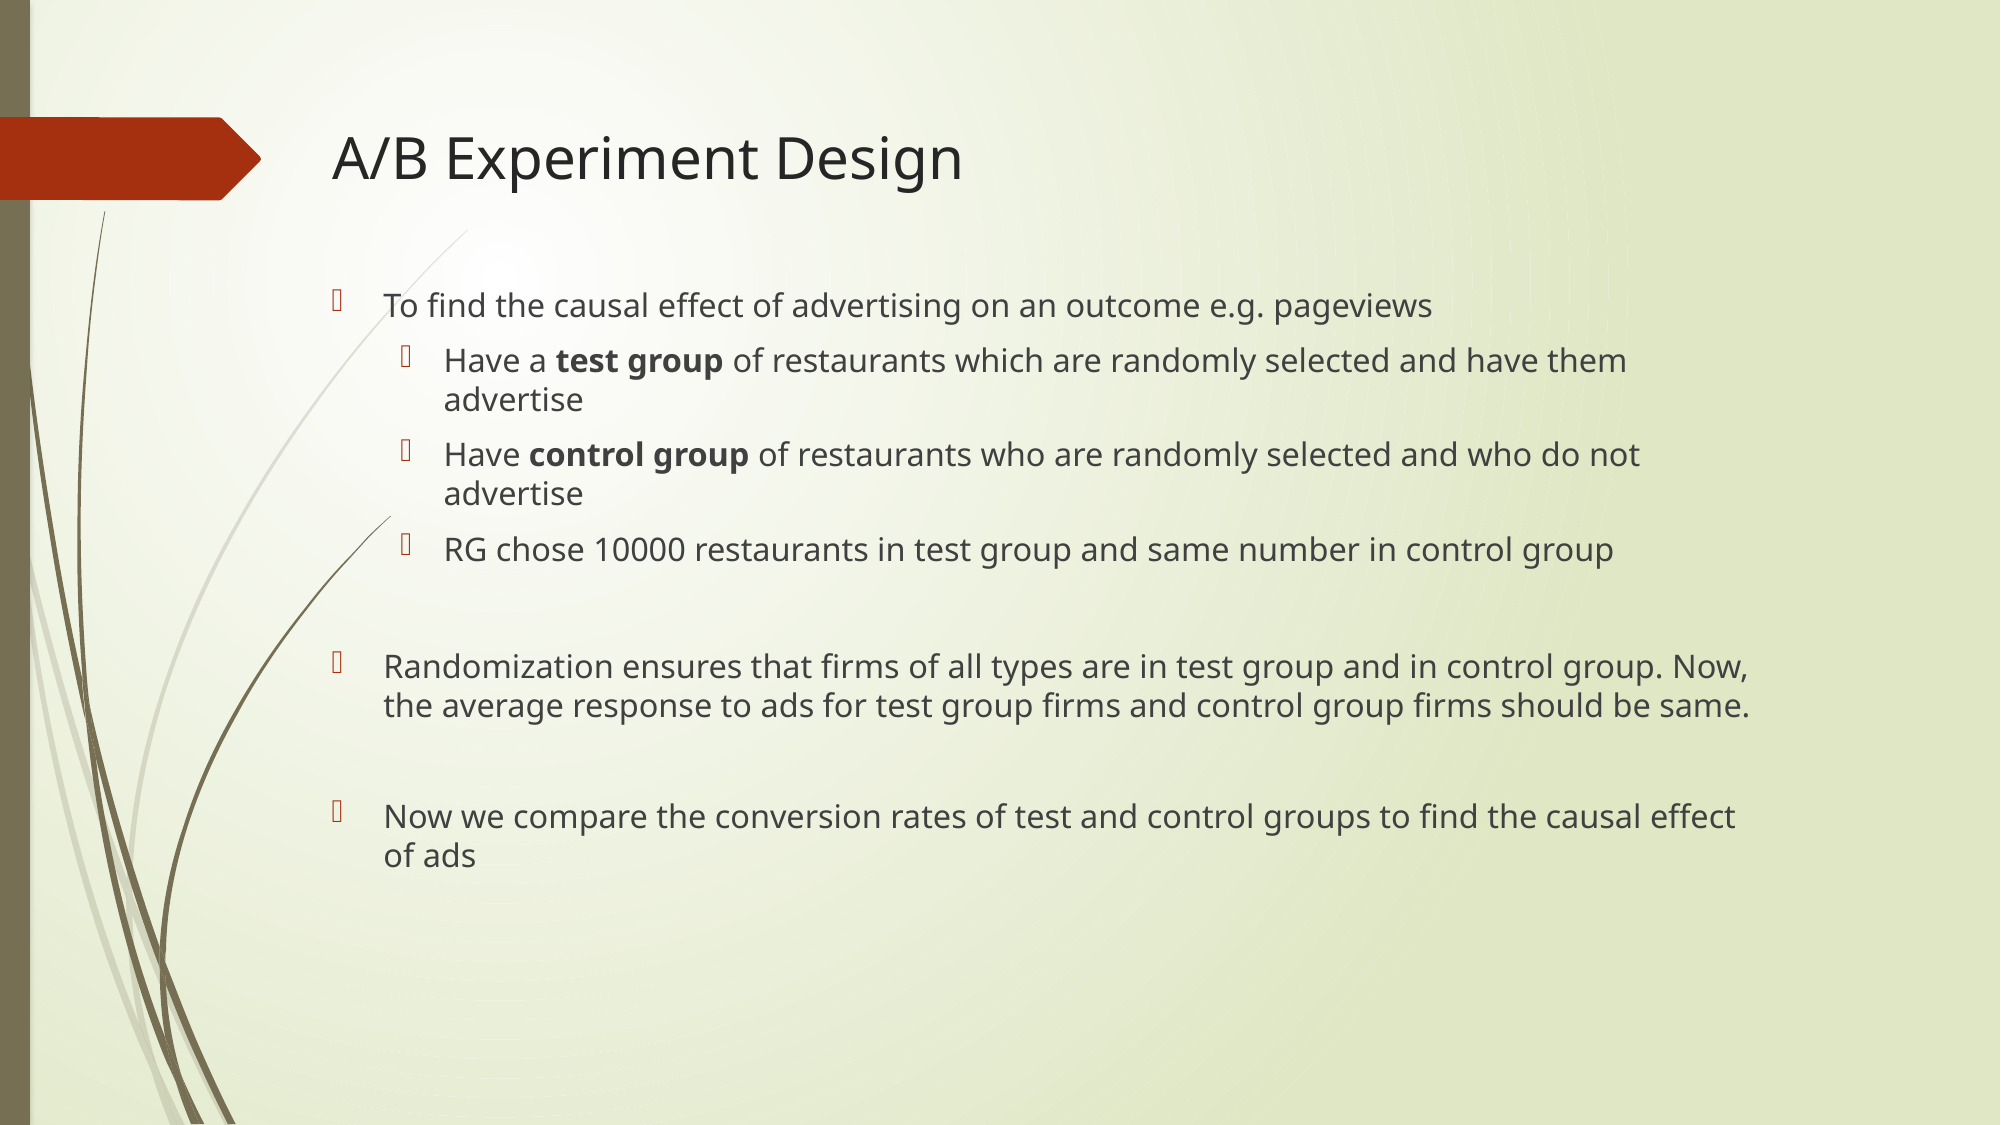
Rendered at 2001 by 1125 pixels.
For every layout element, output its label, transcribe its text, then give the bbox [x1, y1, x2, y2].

list To find the causal effect of advertising on an outcome e.g. pageviews Have a test group of restaurants which are randomly selected and have them advertise Have control group of restaurants who are randomly selected and who do not advertise RG chose 10000 restaurants in test group and same number in control group Randomization ensures that firms of all types are in test group and in control group. Now, the average response to ads for test group firms and control group firms should be same. Now we compare the conversion rates of test and control groups to find the causal effect of ads [316, 277, 1780, 897]
title A/B Experiment Design [317, 113, 1780, 277]
